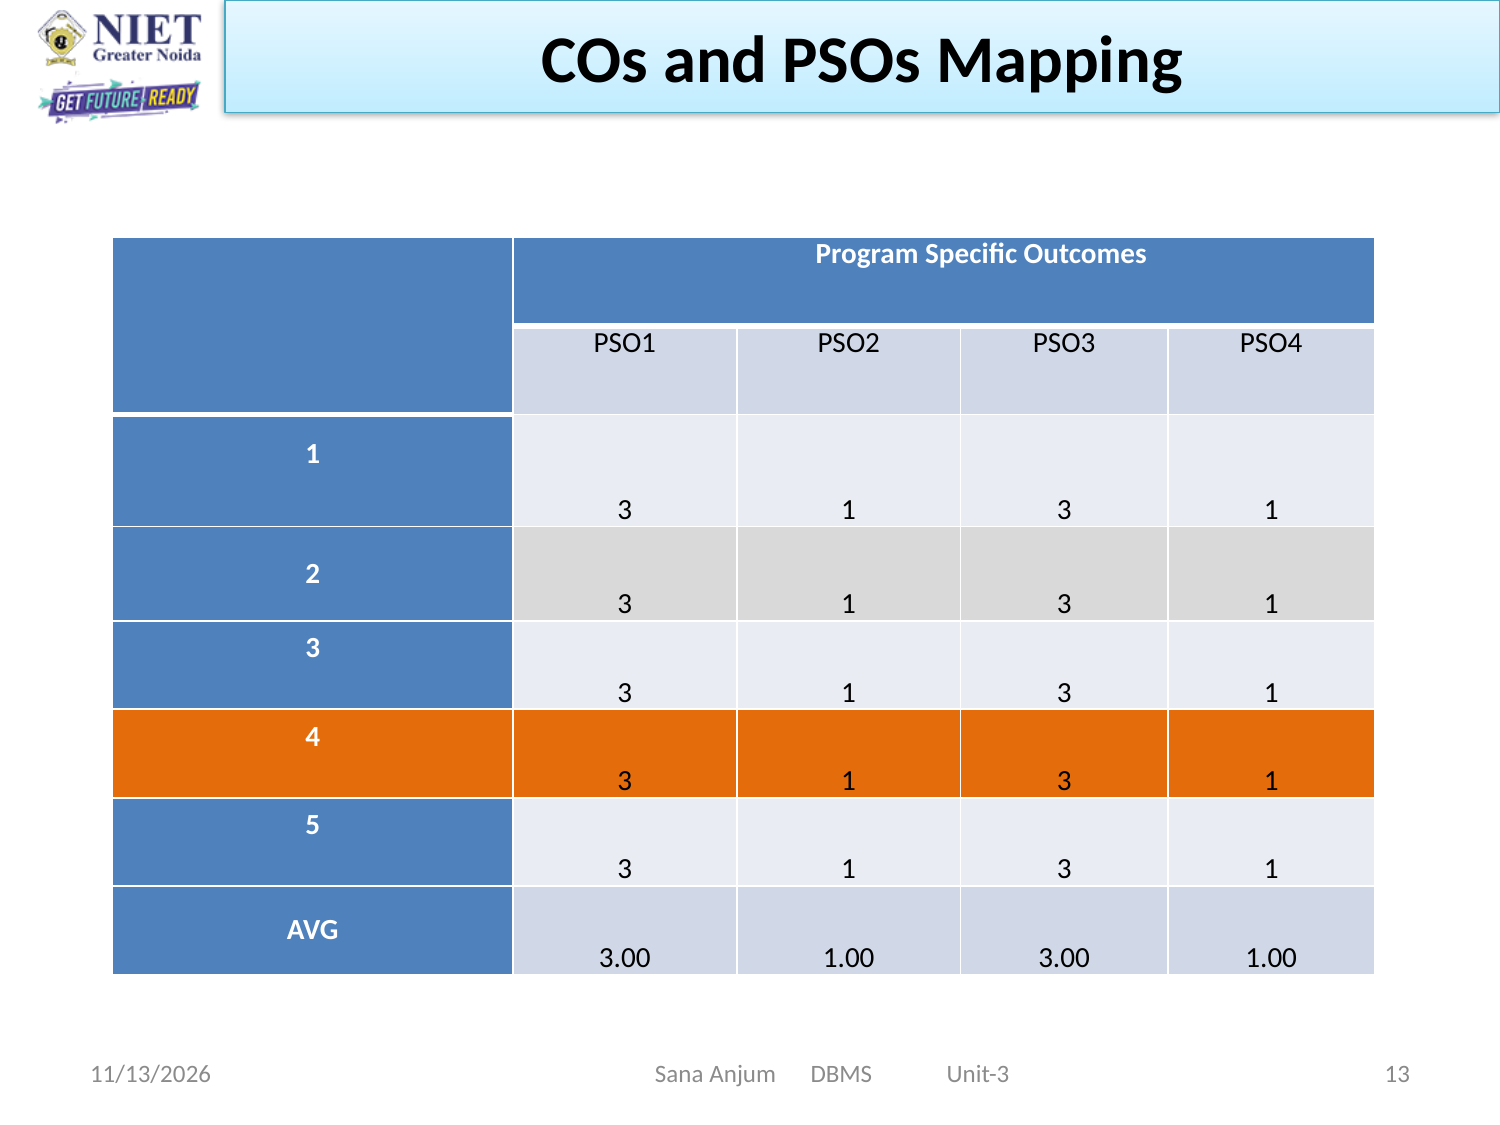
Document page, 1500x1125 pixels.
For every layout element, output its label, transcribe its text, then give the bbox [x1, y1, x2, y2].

table_cell 1 [1169, 415, 1374, 526]
table_cell 3 [514, 527, 736, 620]
table_cell 3 [514, 799, 736, 885]
table_header Program Specific Outcomes [514, 238, 1374, 323]
table_cell 3 [514, 415, 736, 526]
table_cell 1 [1169, 622, 1374, 708]
table_cell 1 [1169, 527, 1374, 620]
table_cell 3 [961, 710, 1167, 797]
table_cell AVG [113, 887, 512, 974]
footer Sana Anjum DBMS Unit-3 [372, 1042, 1074, 1103]
table_cell 3.00 [514, 887, 736, 974]
table_cell 1 [113, 417, 512, 526]
table_cell 1 [738, 710, 960, 797]
table_cell 1 [738, 415, 960, 526]
slide_number 13 [1074, 1042, 1425, 1103]
table_cell 1 [738, 527, 960, 620]
table_cell PSO2 [738, 329, 960, 414]
text_box COs and PSOs Mapping [238, 0, 1500, 113]
table_cell 2 [113, 527, 512, 620]
table_cell 1 [1169, 799, 1374, 885]
table_cell 3 [113, 622, 512, 708]
table_cell 1 [738, 799, 960, 885]
table_cell PSO3 [961, 329, 1167, 414]
table_cell 3 [514, 710, 736, 797]
table_cell 3 [961, 415, 1167, 526]
table_cell 1.00 [1169, 887, 1374, 974]
table_cell PSO1 [514, 329, 736, 414]
table_cell 3 [961, 622, 1167, 708]
table_cell 4 [113, 710, 512, 797]
table_cell PSO4 [1169, 329, 1374, 414]
table_cell 3 [514, 622, 736, 708]
table_cell 3 [961, 527, 1167, 620]
table_cell 3.00 [961, 887, 1167, 974]
table_cell 3 [961, 799, 1167, 885]
table_cell 1 [738, 622, 960, 708]
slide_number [75, 1042, 372, 1103]
table_cell 5 [113, 799, 512, 885]
picture [0, 0, 238, 135]
table_cell 1 [1169, 710, 1374, 797]
table_header [113, 238, 512, 412]
table_cell 1.00 [738, 887, 960, 974]
